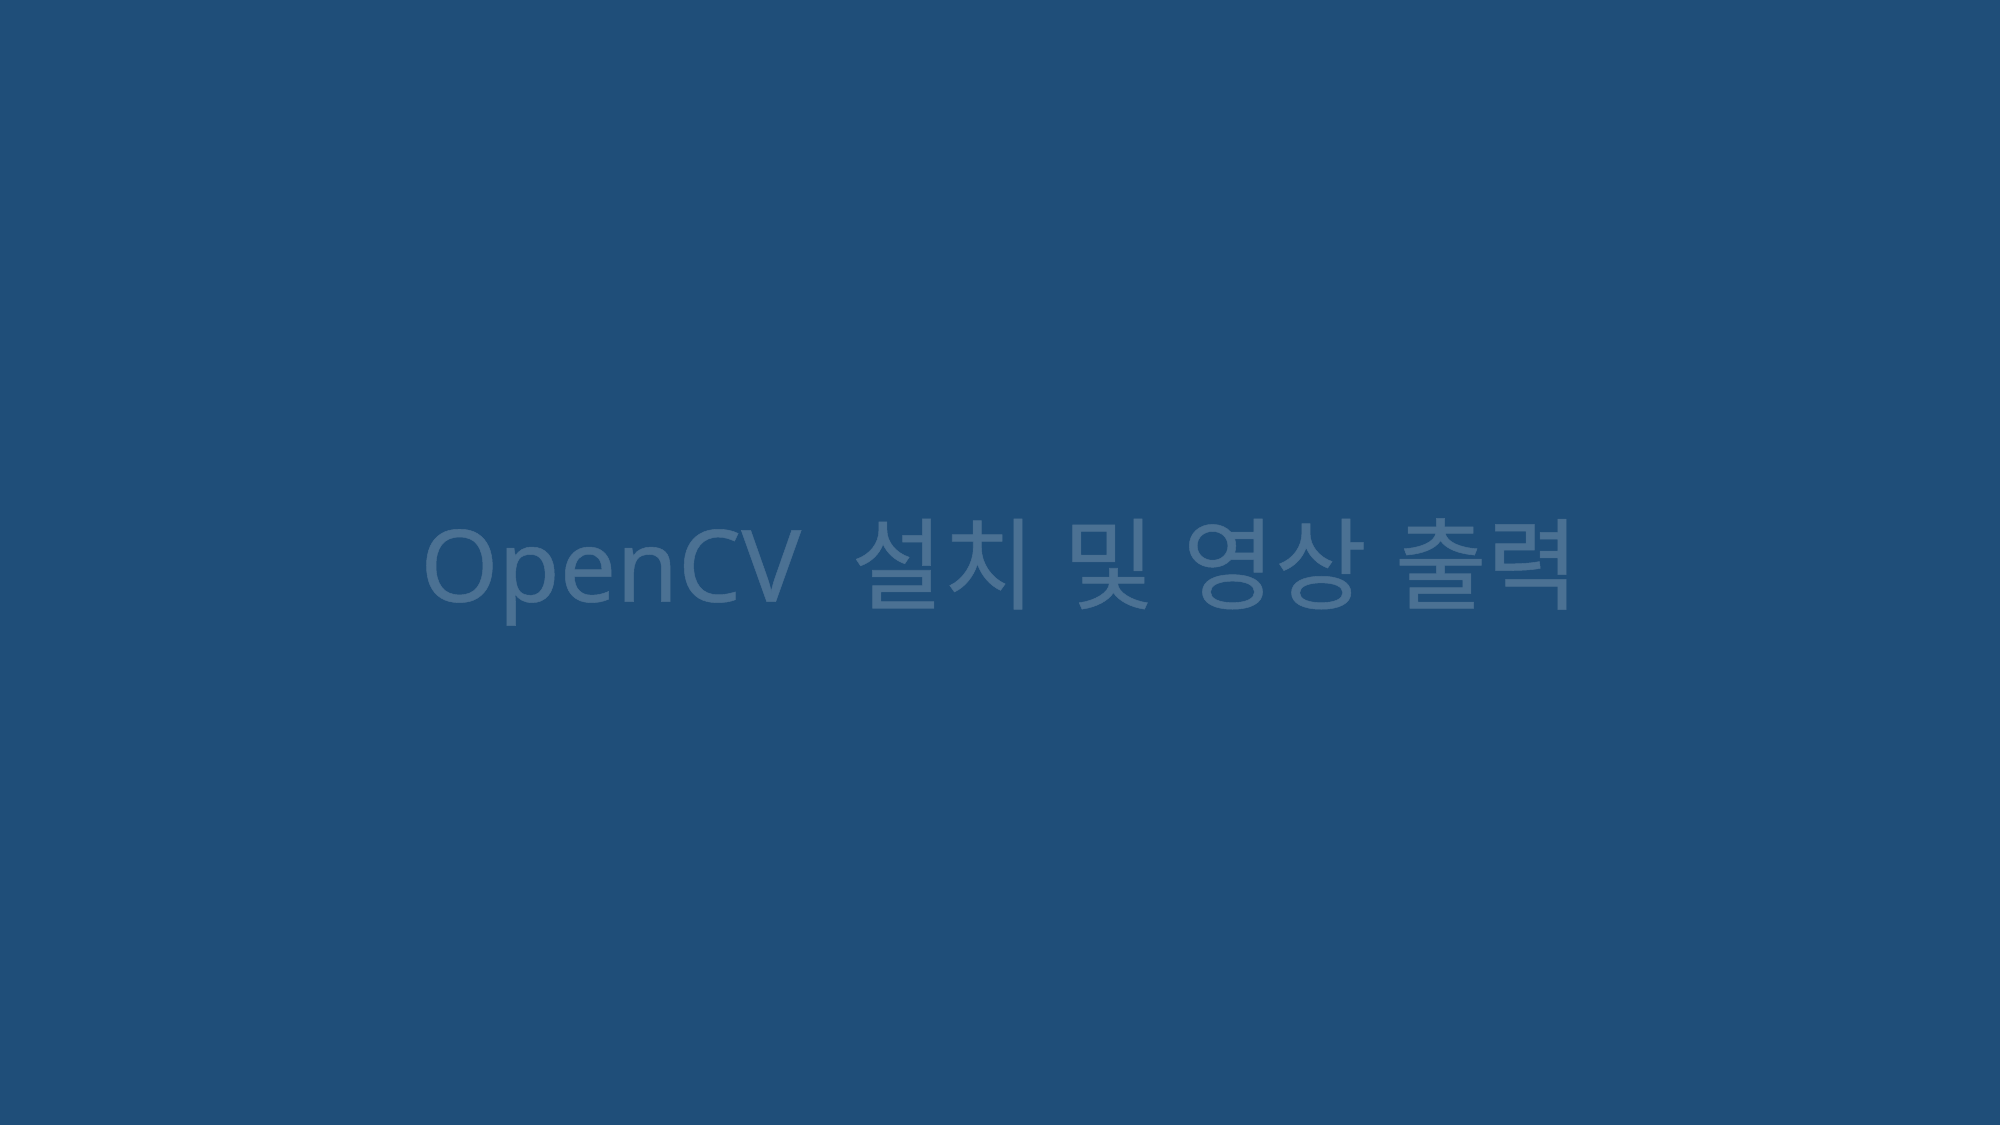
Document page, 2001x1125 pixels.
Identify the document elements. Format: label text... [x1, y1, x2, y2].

text_box OpenCV 설치 및 영상 출력 [405, 494, 1595, 629]
